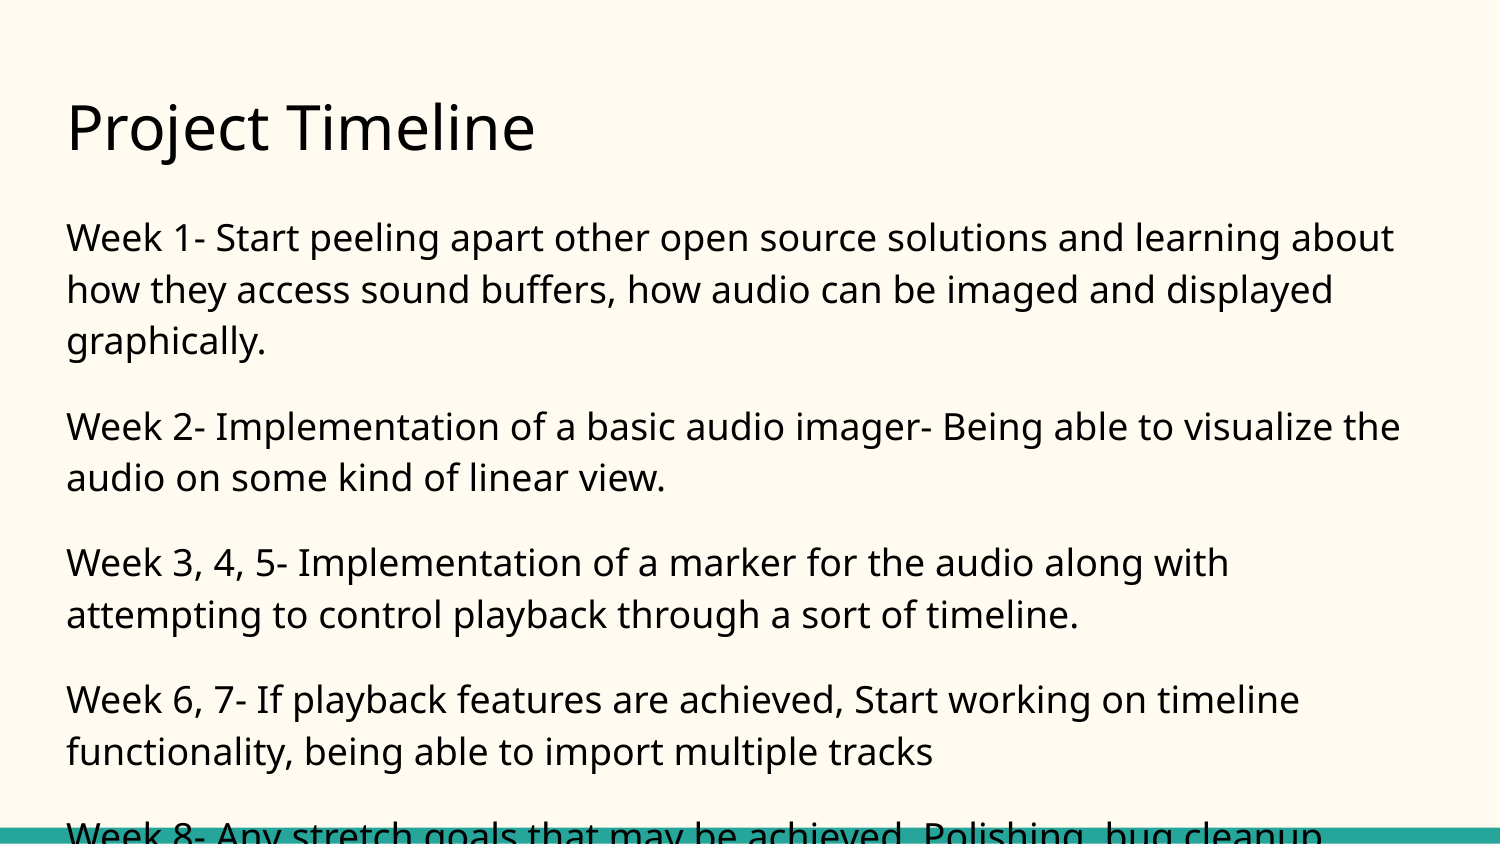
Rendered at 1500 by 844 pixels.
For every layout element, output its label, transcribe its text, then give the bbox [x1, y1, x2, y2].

title Project Timeline [51, 72, 1449, 174]
list Week 1- Start peeling apart other open source solutions and learning about how they access sound buffers, how audio can be imaged and displayed graphically. Week 2- Implementation of a basic audio imager- Being able to visualize the audio on some kind of linear view. Week 3, 4, 5- Implementation of a marker for the audio along with attempting to control playback through a sort of timeline. Week 6, 7- If playback features are achieved, Start working on timeline functionality, being able to import multiple tracks Week 8- Any stretch goals that may be achieved. Polishing, bug cleanup. [51, 192, 1449, 812]
